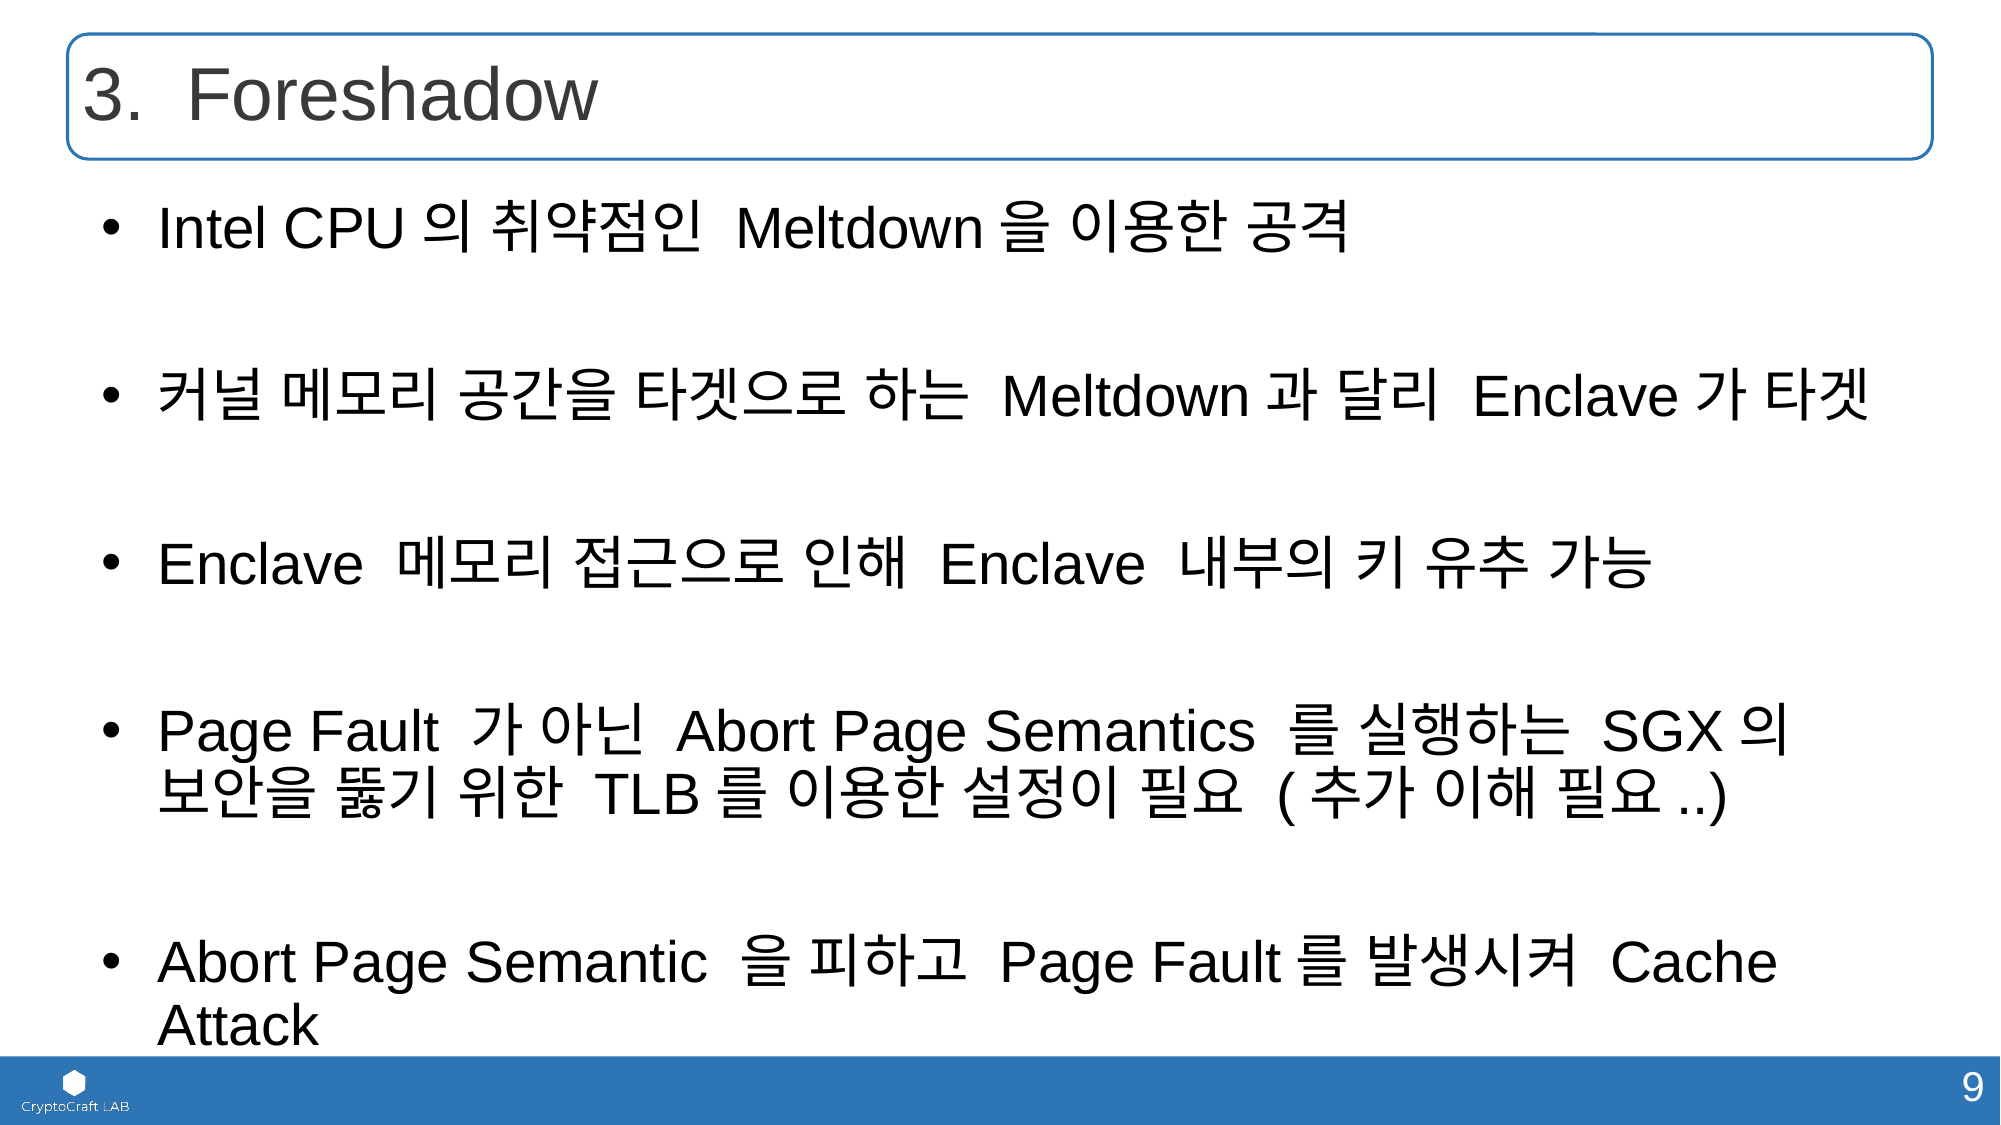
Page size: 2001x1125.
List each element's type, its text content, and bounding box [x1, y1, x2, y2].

title 3. Foreshadow [67, 34, 1933, 160]
list Intel CPU의 취약점인 Meltdown을 이용한 공격 커널 메모리 공간을 타겟으로 하는 Meltdown과 달리 Enclave가 타겟 Enclave 메모리 접근으로 인해 Enclave 내부의 키 유추 가능 Page Fault 가 아닌 Abort Page Semantics 를 실행하는 SGX의 보안을 뚫기 위한 TLB를 이용한 설정이 필요 (추가 이해 필요..) Abort Page Semantic 을 피하고 Page Fault를 발생시켜 Cache Attack [67, 191, 1933, 1021]
picture [13, 1061, 138, 1123]
